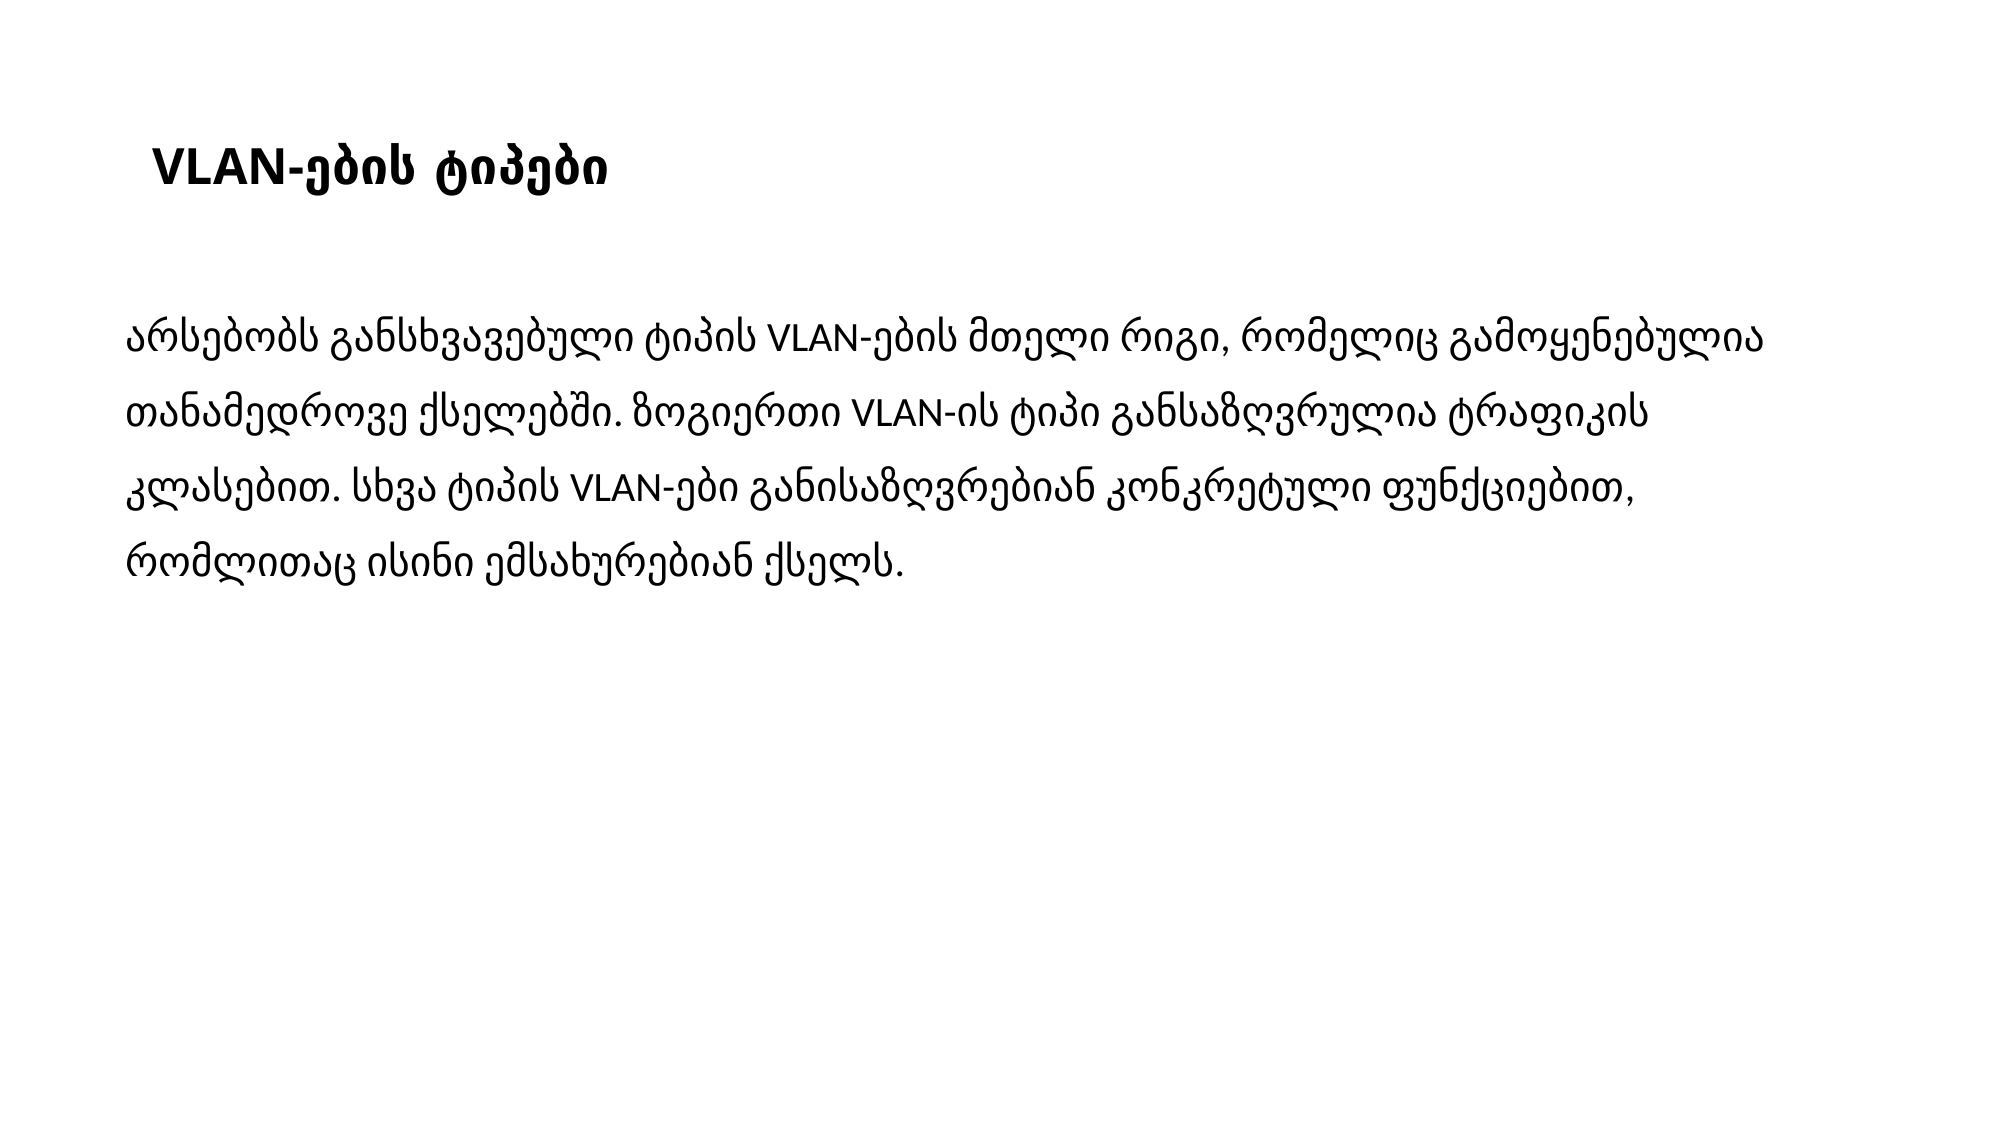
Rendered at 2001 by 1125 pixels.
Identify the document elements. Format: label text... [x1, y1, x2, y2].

title VLAN-ების ტიპები [137, 59, 1863, 278]
list არსებობს განსხვავებული ტიპის VLAN-ების მთელი რიგი, რომელიც გამოყენებულია თანამედროვე ქსელებში. ზოგიერთი VLAN-ის ტიპი განსაზღვრულია ტრაფიკის კლასებით. სხვა ტიპის VLAN-ები განისაზღვრებიან კონკრეტული ფუნქციებით, რომლითაც ისინი ემსახურებიან ქსელს. [109, 277, 1835, 992]
